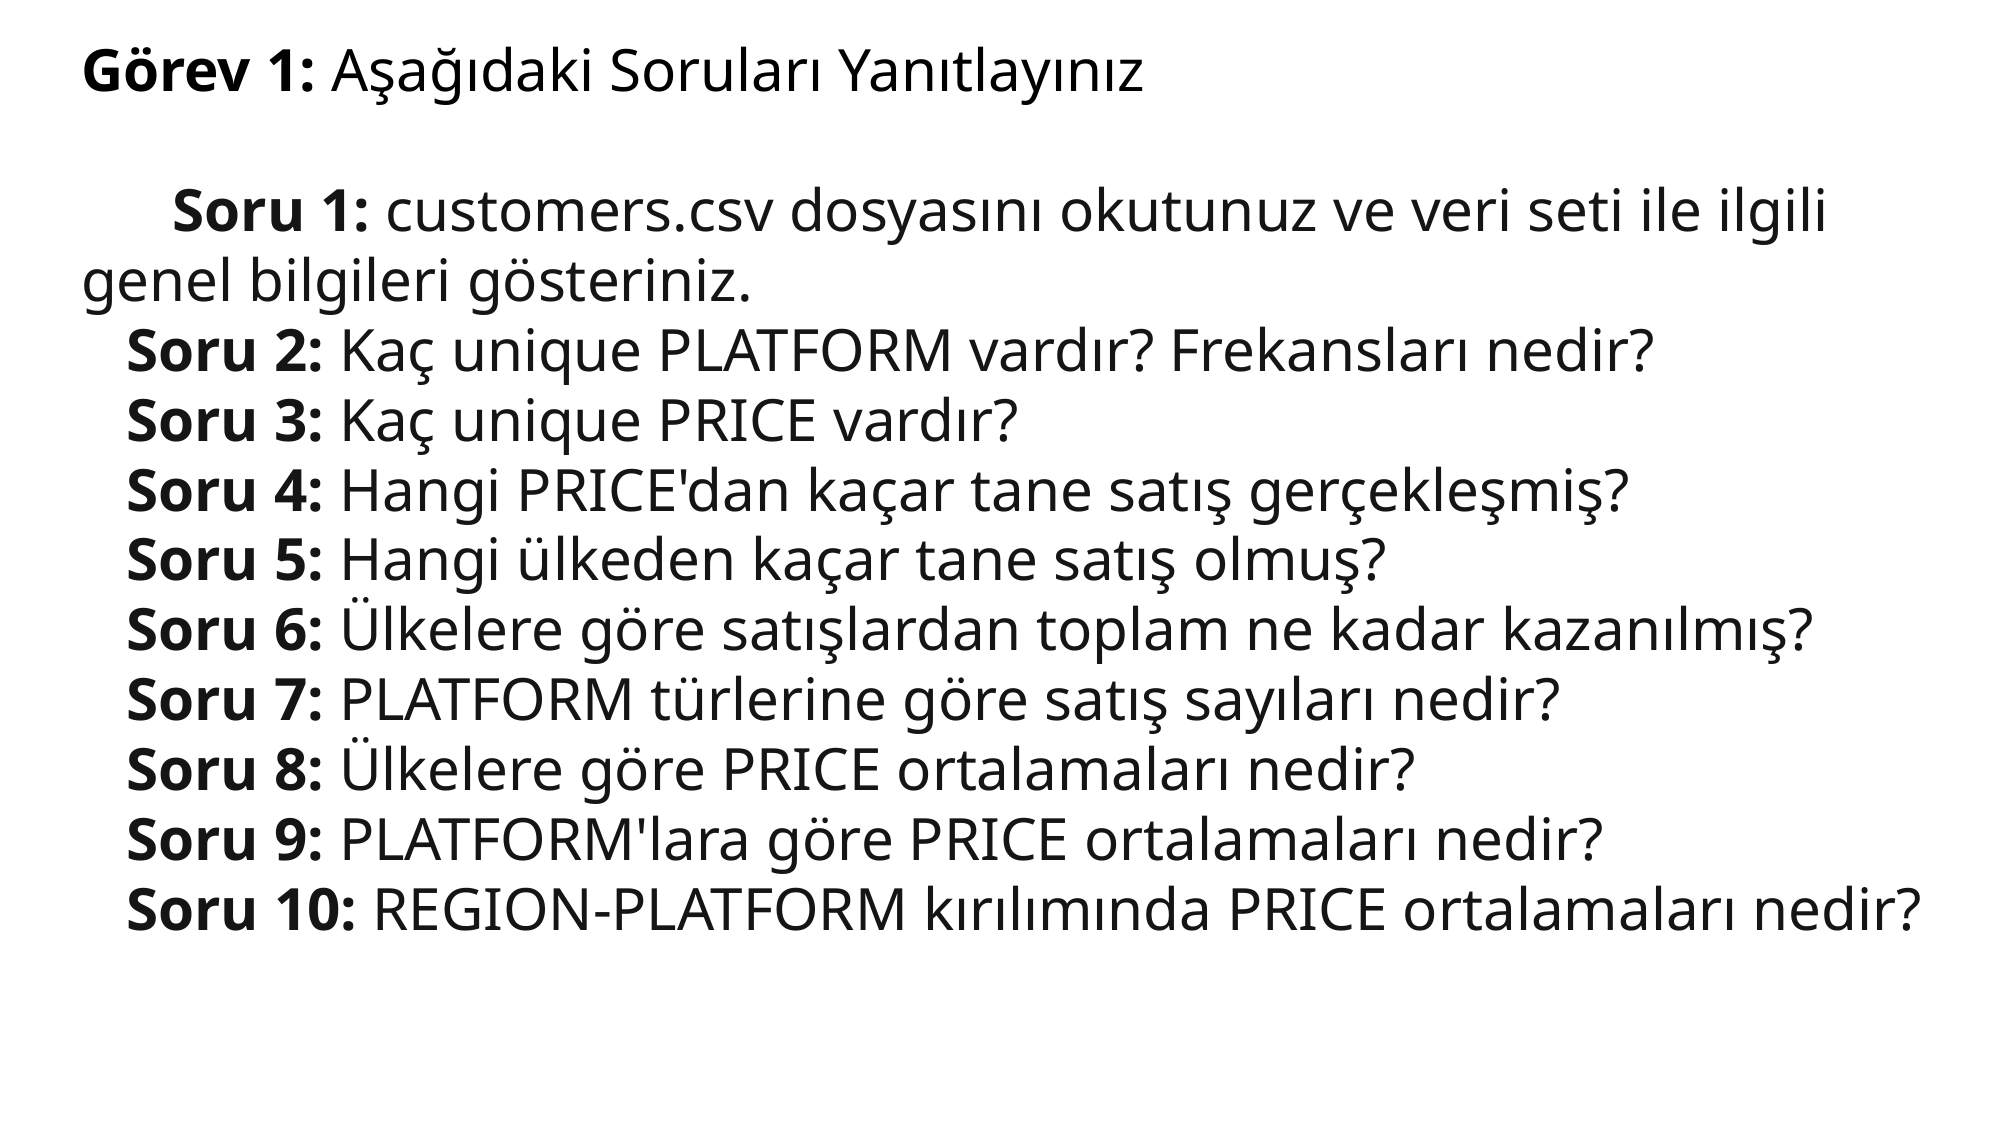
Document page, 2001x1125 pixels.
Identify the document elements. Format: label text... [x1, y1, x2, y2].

text_box Görev 1: Aşağıdaki Soruları Yanıtlayınız Soru 1: customers.csv dosyasını okutunuz ve veri seti ile ilgili genel bilgileri gösteriniz. § Soru 2: Kaç unique PLATFORM vardır? Frekansları nedir? § Soru 3: Kaç unique PRICE vardır? § Soru 4: Hangi PRICE'dan kaçar tane satış gerçekleşmiş? § Soru 5: Hangi ülkeden kaçar tane satış olmuş? § Soru 6: Ülkelere göre satışlardan toplam ne kadar kazanılmış? § Soru 7: PLATFORM türlerine göre satış sayıları nedir? § Soru 8: Ülkelere göre PRICE ortalamaları nedir? § Soru 9: PLATFORM'lara göre PRICE ortalamaları nedir? § Soru 10: REGION-PLATFORM kırılımında PRICE ortalamaları nedir? [66, 25, 1941, 950]
